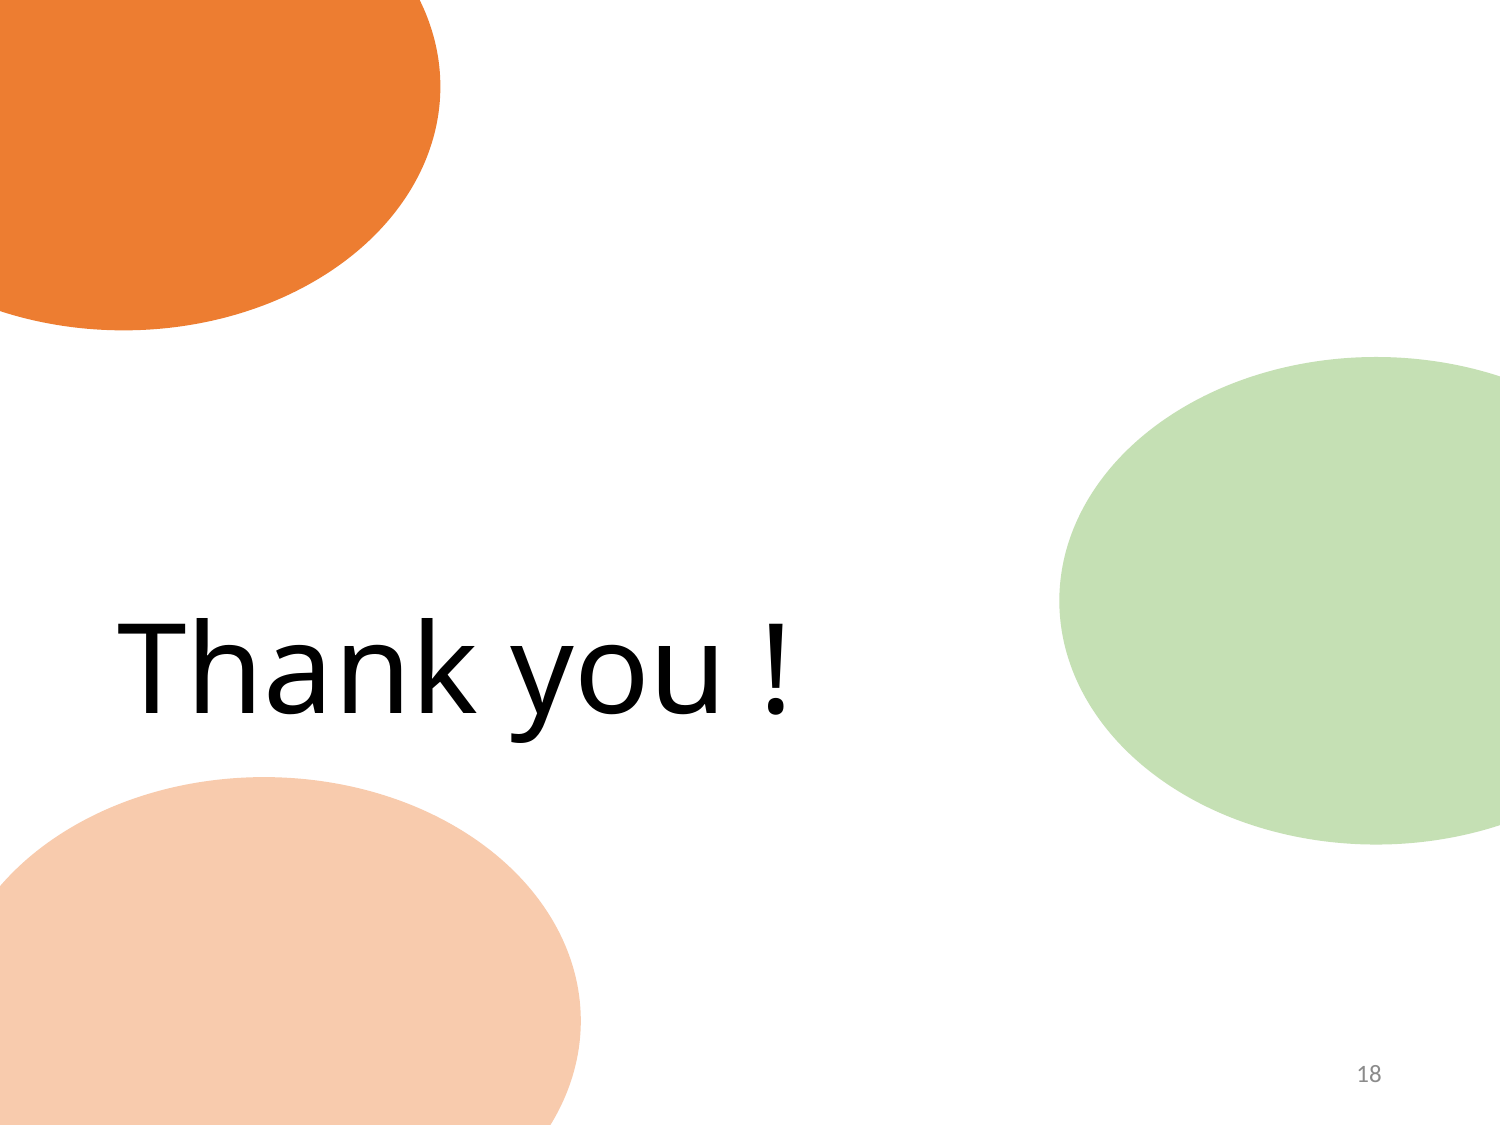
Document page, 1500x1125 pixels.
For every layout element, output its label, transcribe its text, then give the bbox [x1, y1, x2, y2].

text_box [1058, 355, 1500, 846]
text_box [0, 0, 442, 332]
title Thank you ! [102, 280, 1397, 749]
text_box [0, 776, 582, 1125]
slide_number 18 [1059, 1042, 1397, 1103]
